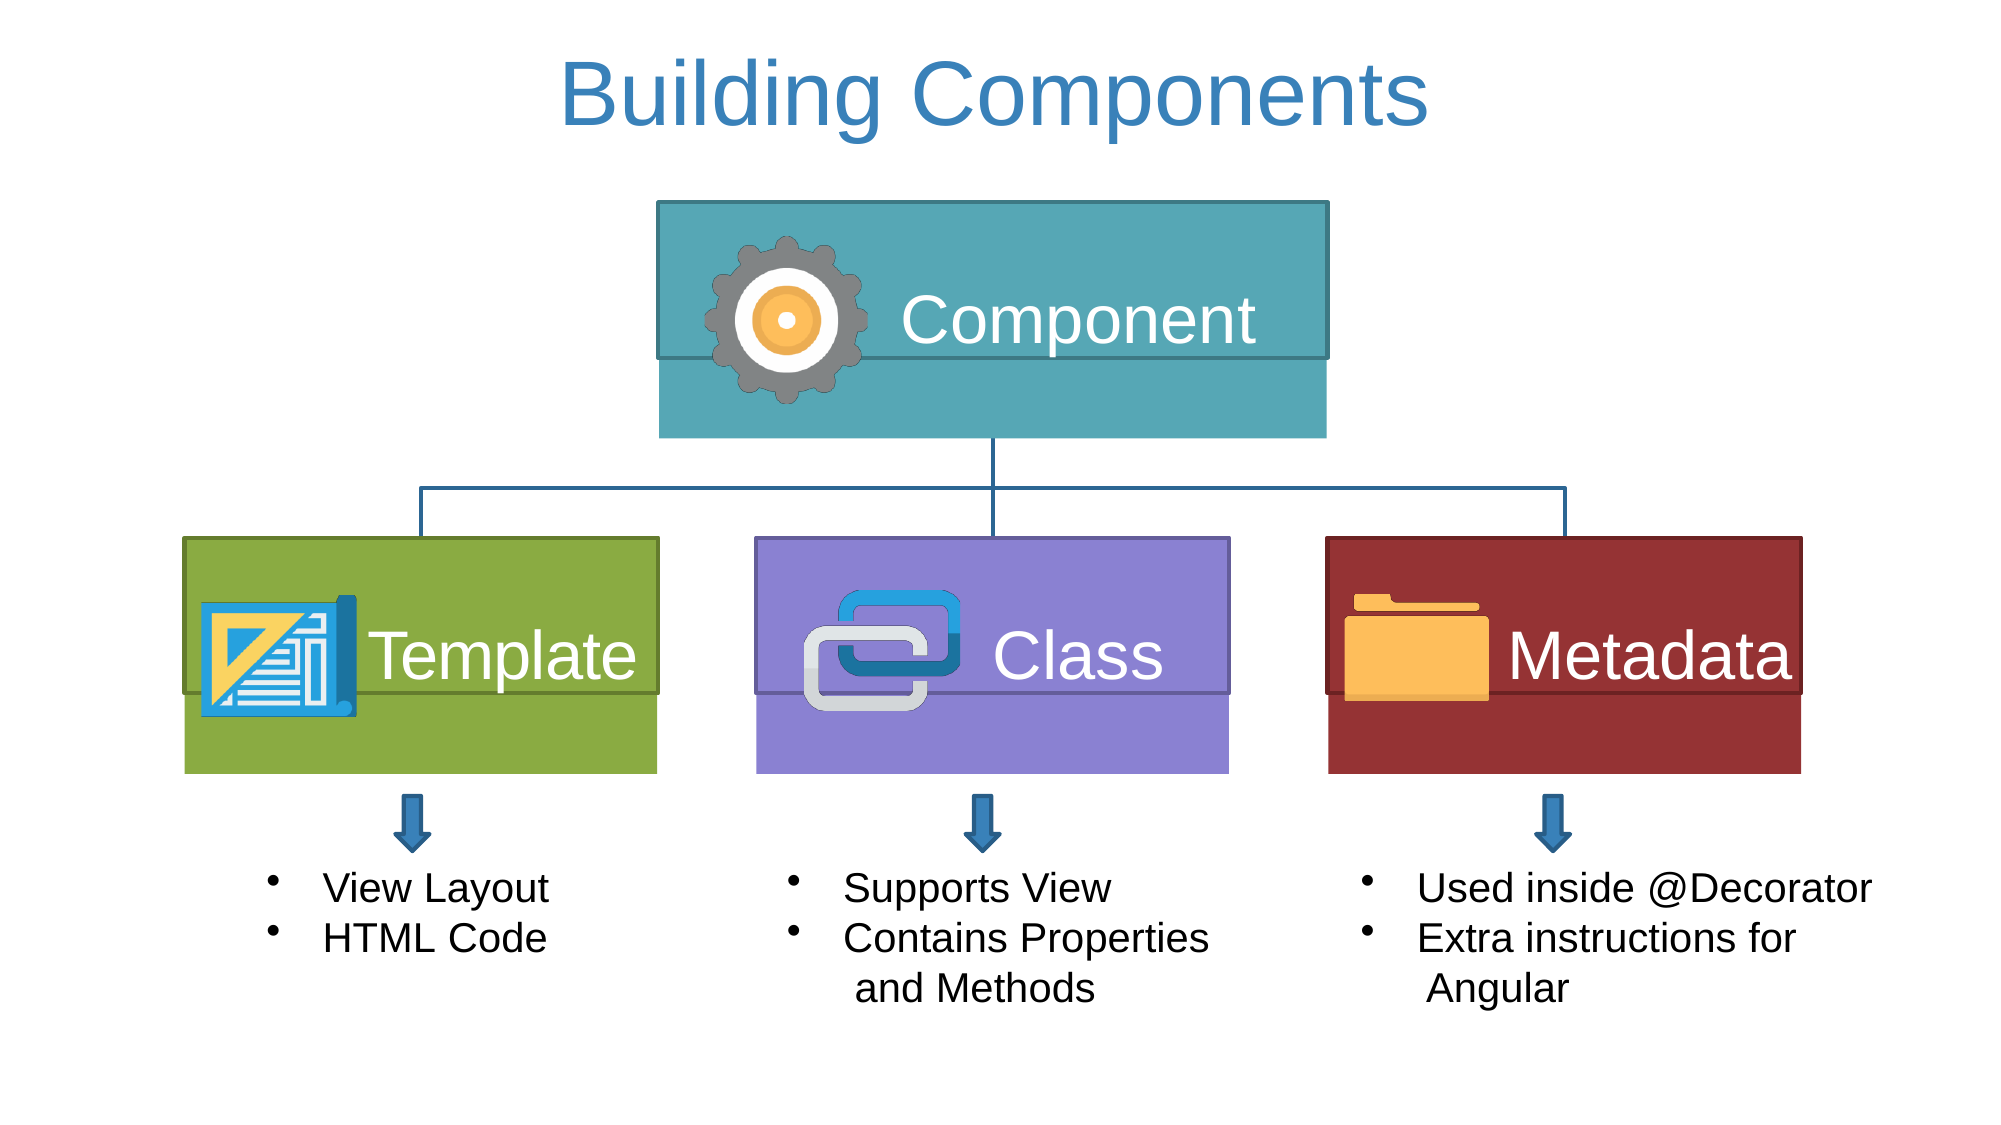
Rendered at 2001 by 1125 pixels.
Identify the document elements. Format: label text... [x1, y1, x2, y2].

text_box [420, 439, 993, 537]
text_box Used inside @Decorator Extra instructions for Angular [1358, 858, 1875, 1011]
text_box [184, 694, 658, 774]
text_box Template [184, 537, 659, 694]
text_box [756, 694, 1229, 774]
text_box Supports View Contains Properties and Methods [784, 858, 1212, 1011]
text_box [659, 358, 1327, 439]
text_box Class [756, 537, 1230, 694]
title Building Components [556, 32, 1433, 223]
text_box [993, 439, 1565, 537]
text_box [704, 236, 868, 404]
text_box [965, 795, 1000, 852]
text_box [395, 795, 430, 852]
text_box Metadata [1327, 537, 1802, 694]
text_box [804, 590, 961, 711]
text_box Component [658, 202, 1328, 358]
text_box [201, 595, 357, 717]
text_box [1344, 594, 1489, 701]
text_box View Layout HTML Code [264, 858, 552, 961]
text_box [1328, 694, 1802, 774]
text_box [1536, 795, 1571, 852]
